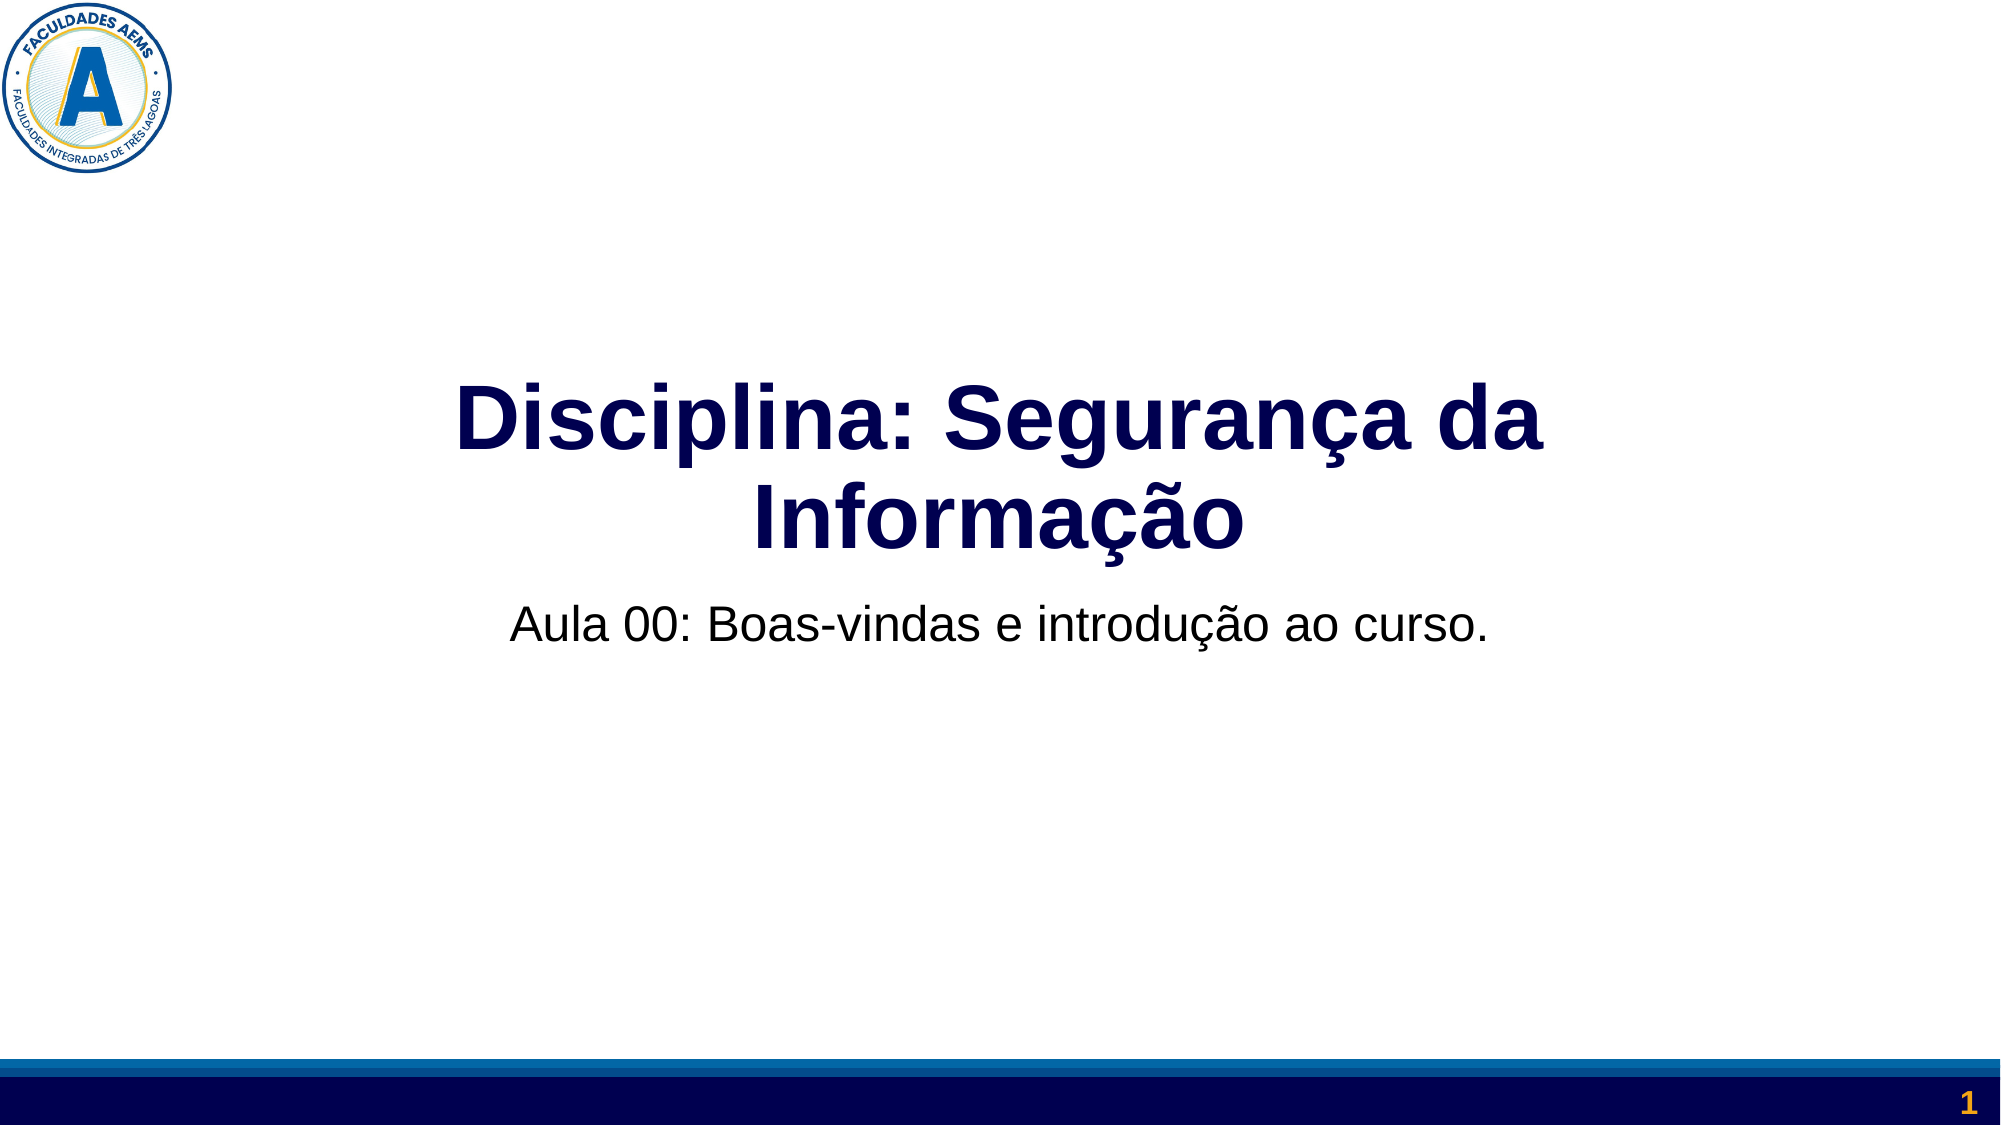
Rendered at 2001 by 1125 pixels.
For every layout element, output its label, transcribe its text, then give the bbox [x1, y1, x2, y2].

subtitle Aula 00: Boas-vindas e introdução ao curso. [249, 590, 1750, 863]
picture [0, 1, 173, 175]
title Disciplina: Segurança da Informação [249, 184, 1750, 576]
